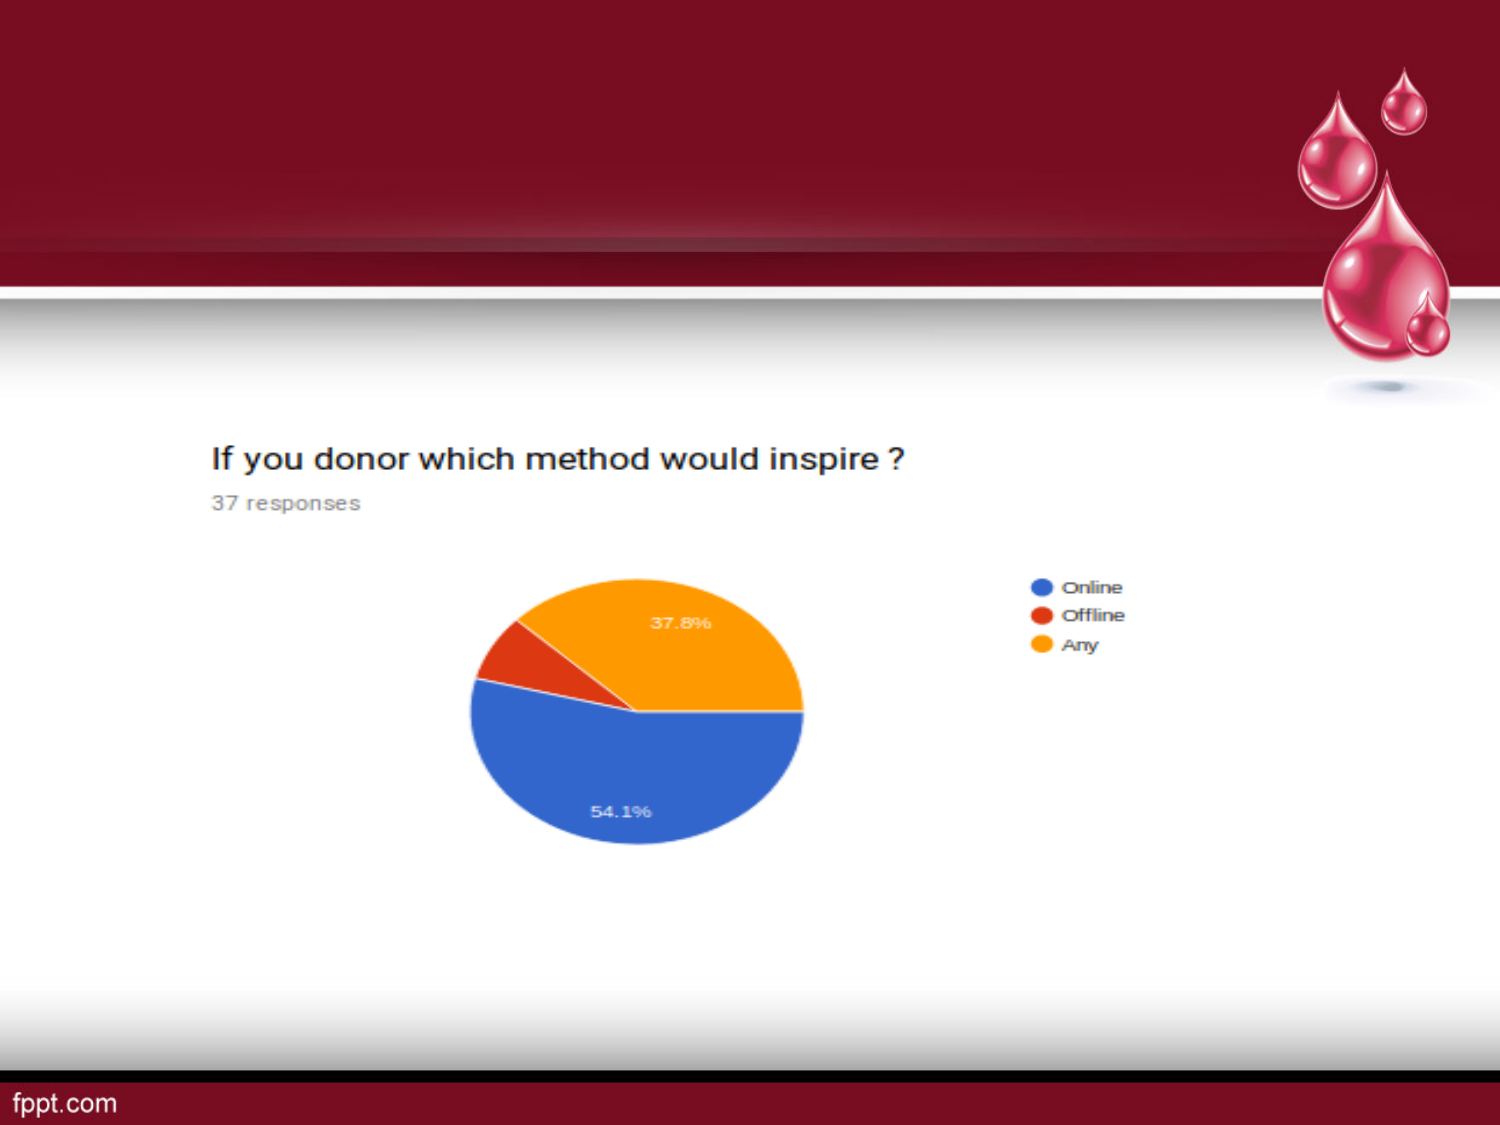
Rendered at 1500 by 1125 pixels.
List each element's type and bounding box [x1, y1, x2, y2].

list [184, 420, 1304, 925]
picture [0, 0, 1500, 1125]
